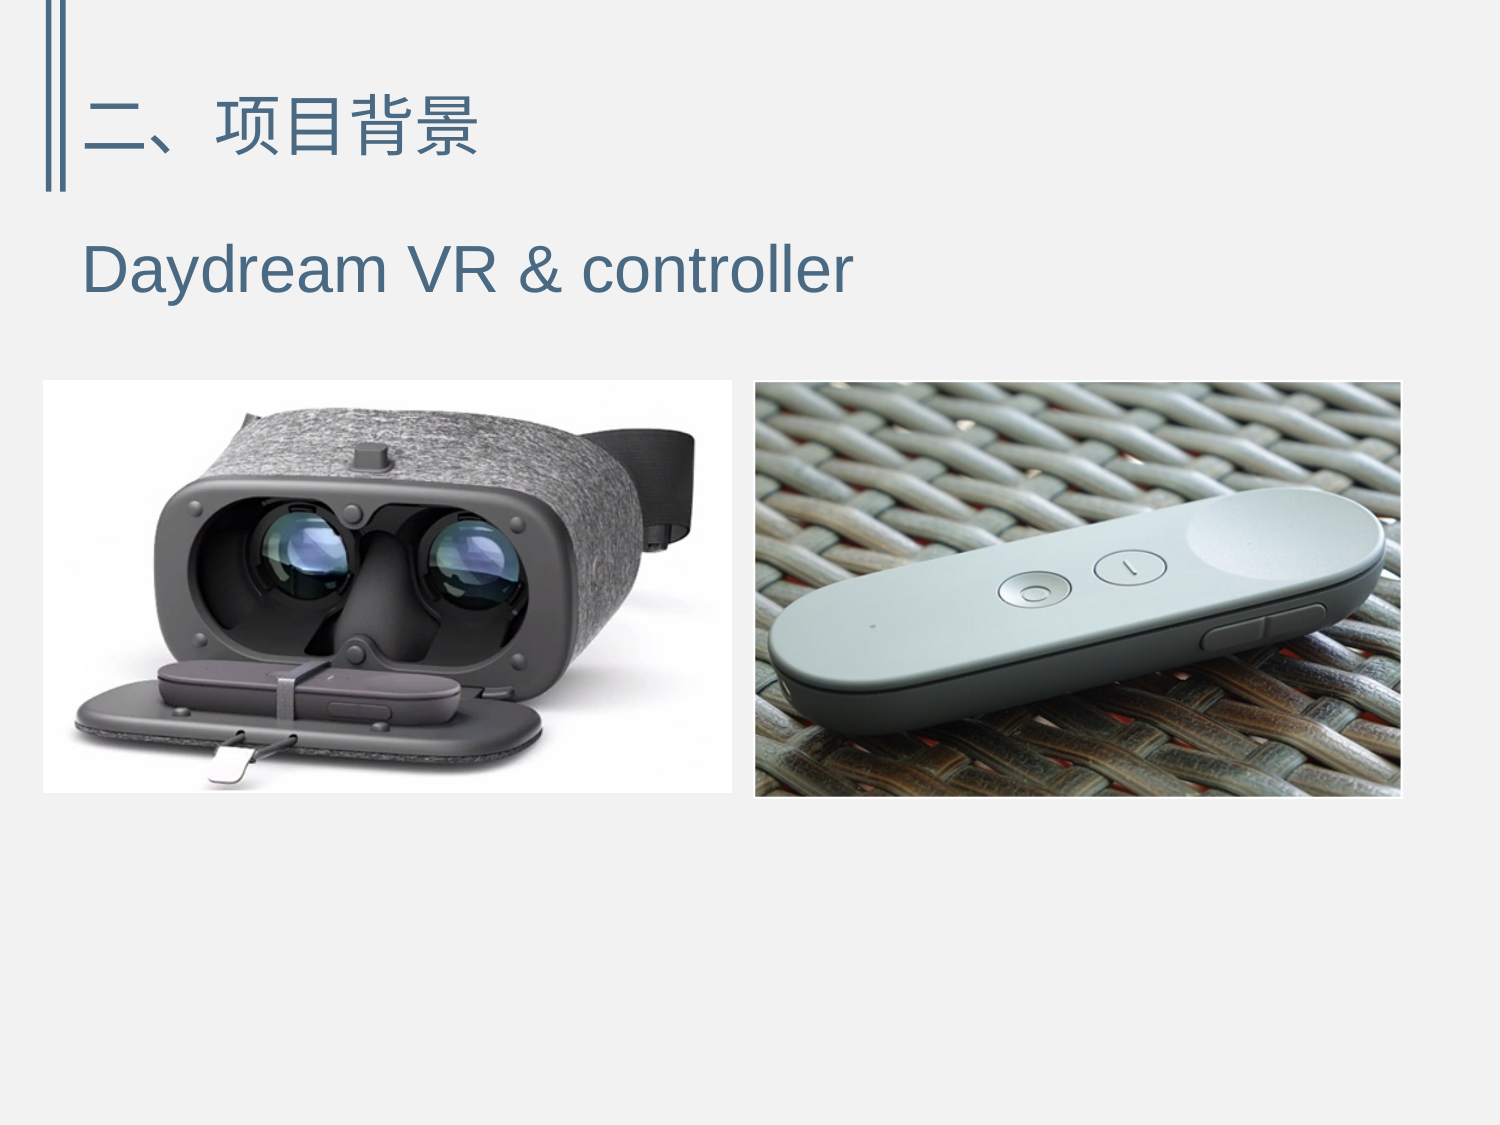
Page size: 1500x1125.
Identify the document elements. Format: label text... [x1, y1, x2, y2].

text_box 二、项目背景 [66, 5, 896, 198]
text_box Daydream VR & controller [66, 198, 1131, 345]
picture [753, 380, 1403, 799]
picture [43, 380, 732, 793]
